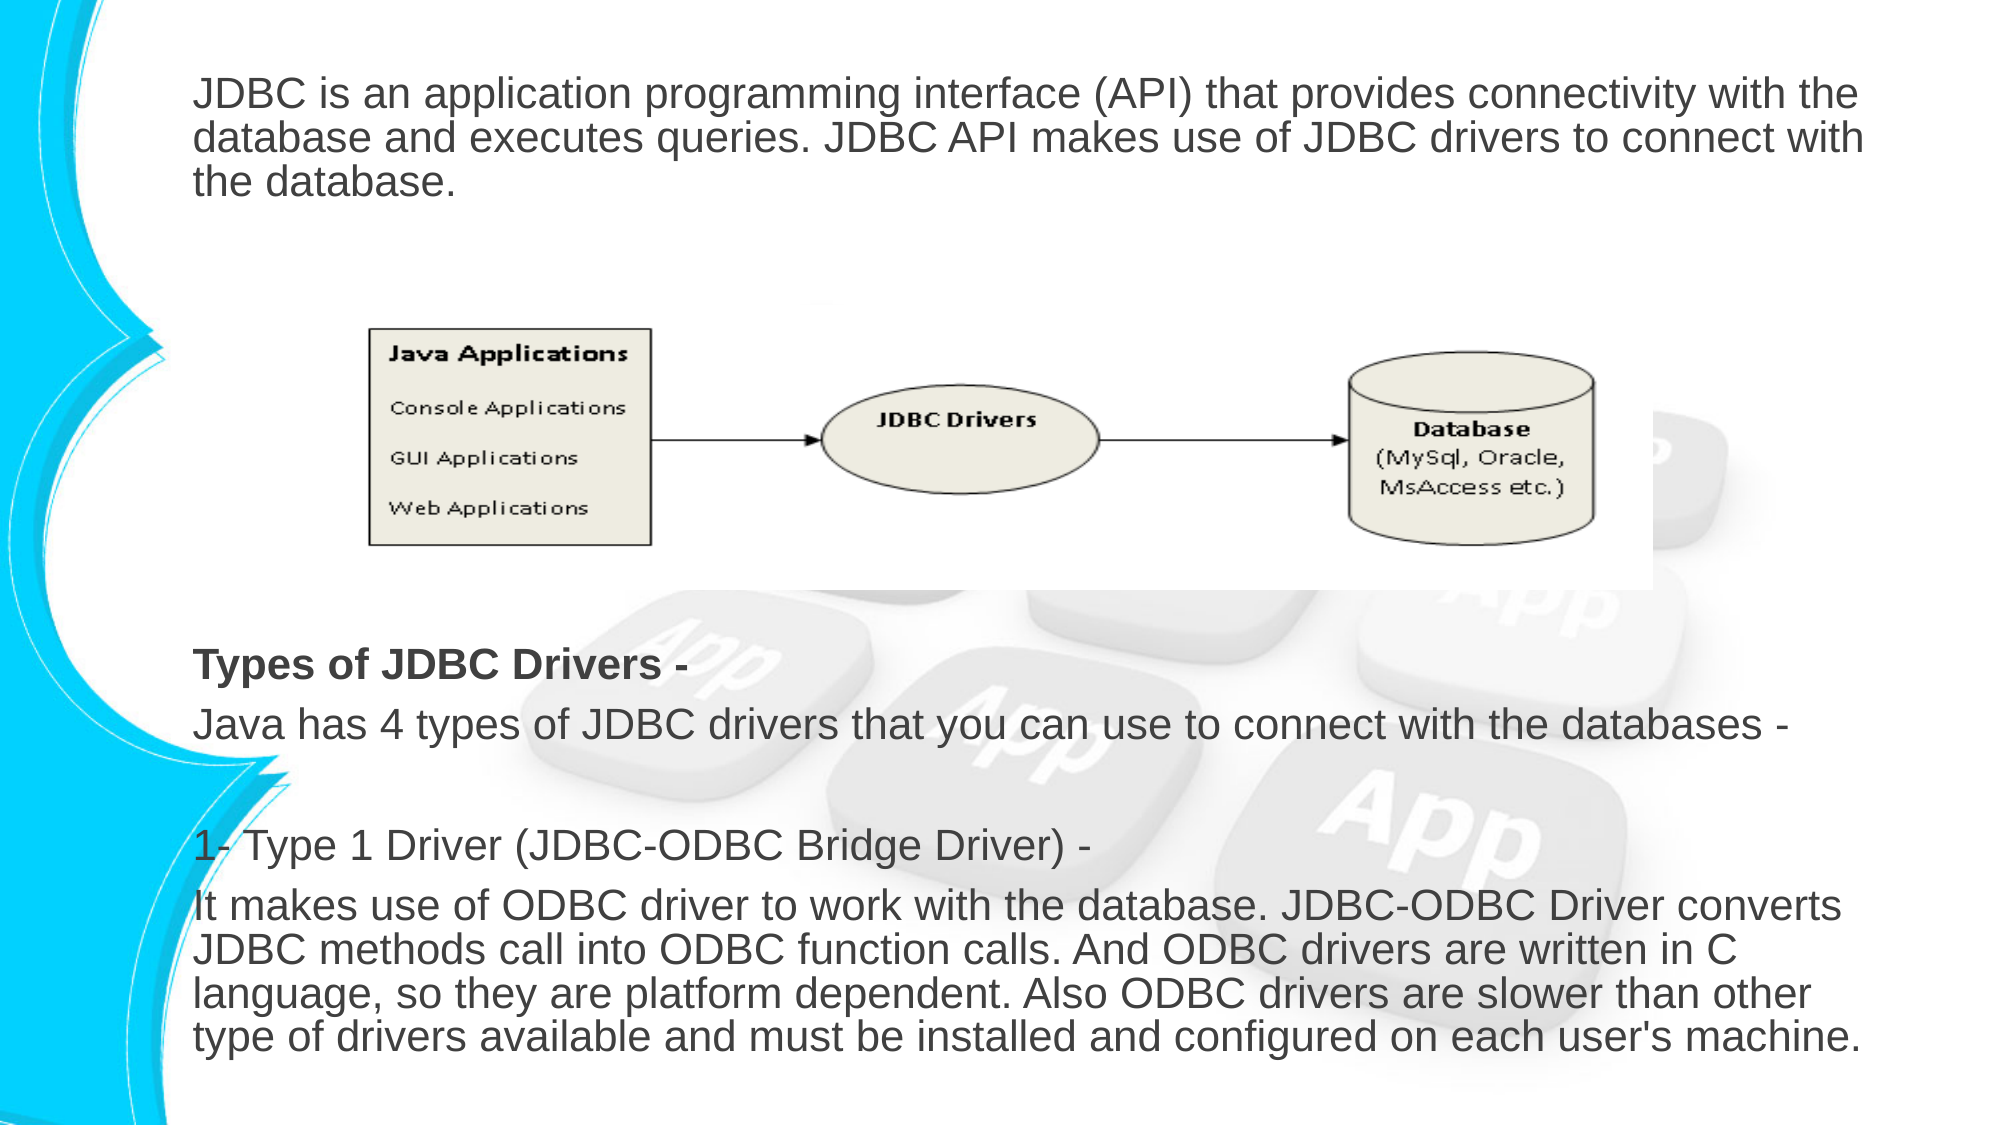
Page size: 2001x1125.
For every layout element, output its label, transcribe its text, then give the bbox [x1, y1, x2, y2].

picture [0, 0, 2001, 1125]
picture [0, 1118, 15, 1125]
picture [73, 52, 77, 62]
list JDBC is an application programming interface (API) that provides connectivity with the database and executes queries. JDBC API makes use of JDBC drivers to connect with the database. Types of JDBC Drivers - Java has 4 types of JDBC drivers that you can use to connect with the databases - 1- Type 1 Driver (JDBC-ODBC Bridge Driver) - It makes use of ODBC driver to work with the database. JDBC-ODBC Driver converts JDBC methods call into ODBC function calls. And ODBC drivers are written in C language, so they are platform dependent. Also ODBC drivers are slower than other type of drivers available and must be installed and configured on each user's machine. [177, 66, 1899, 1072]
